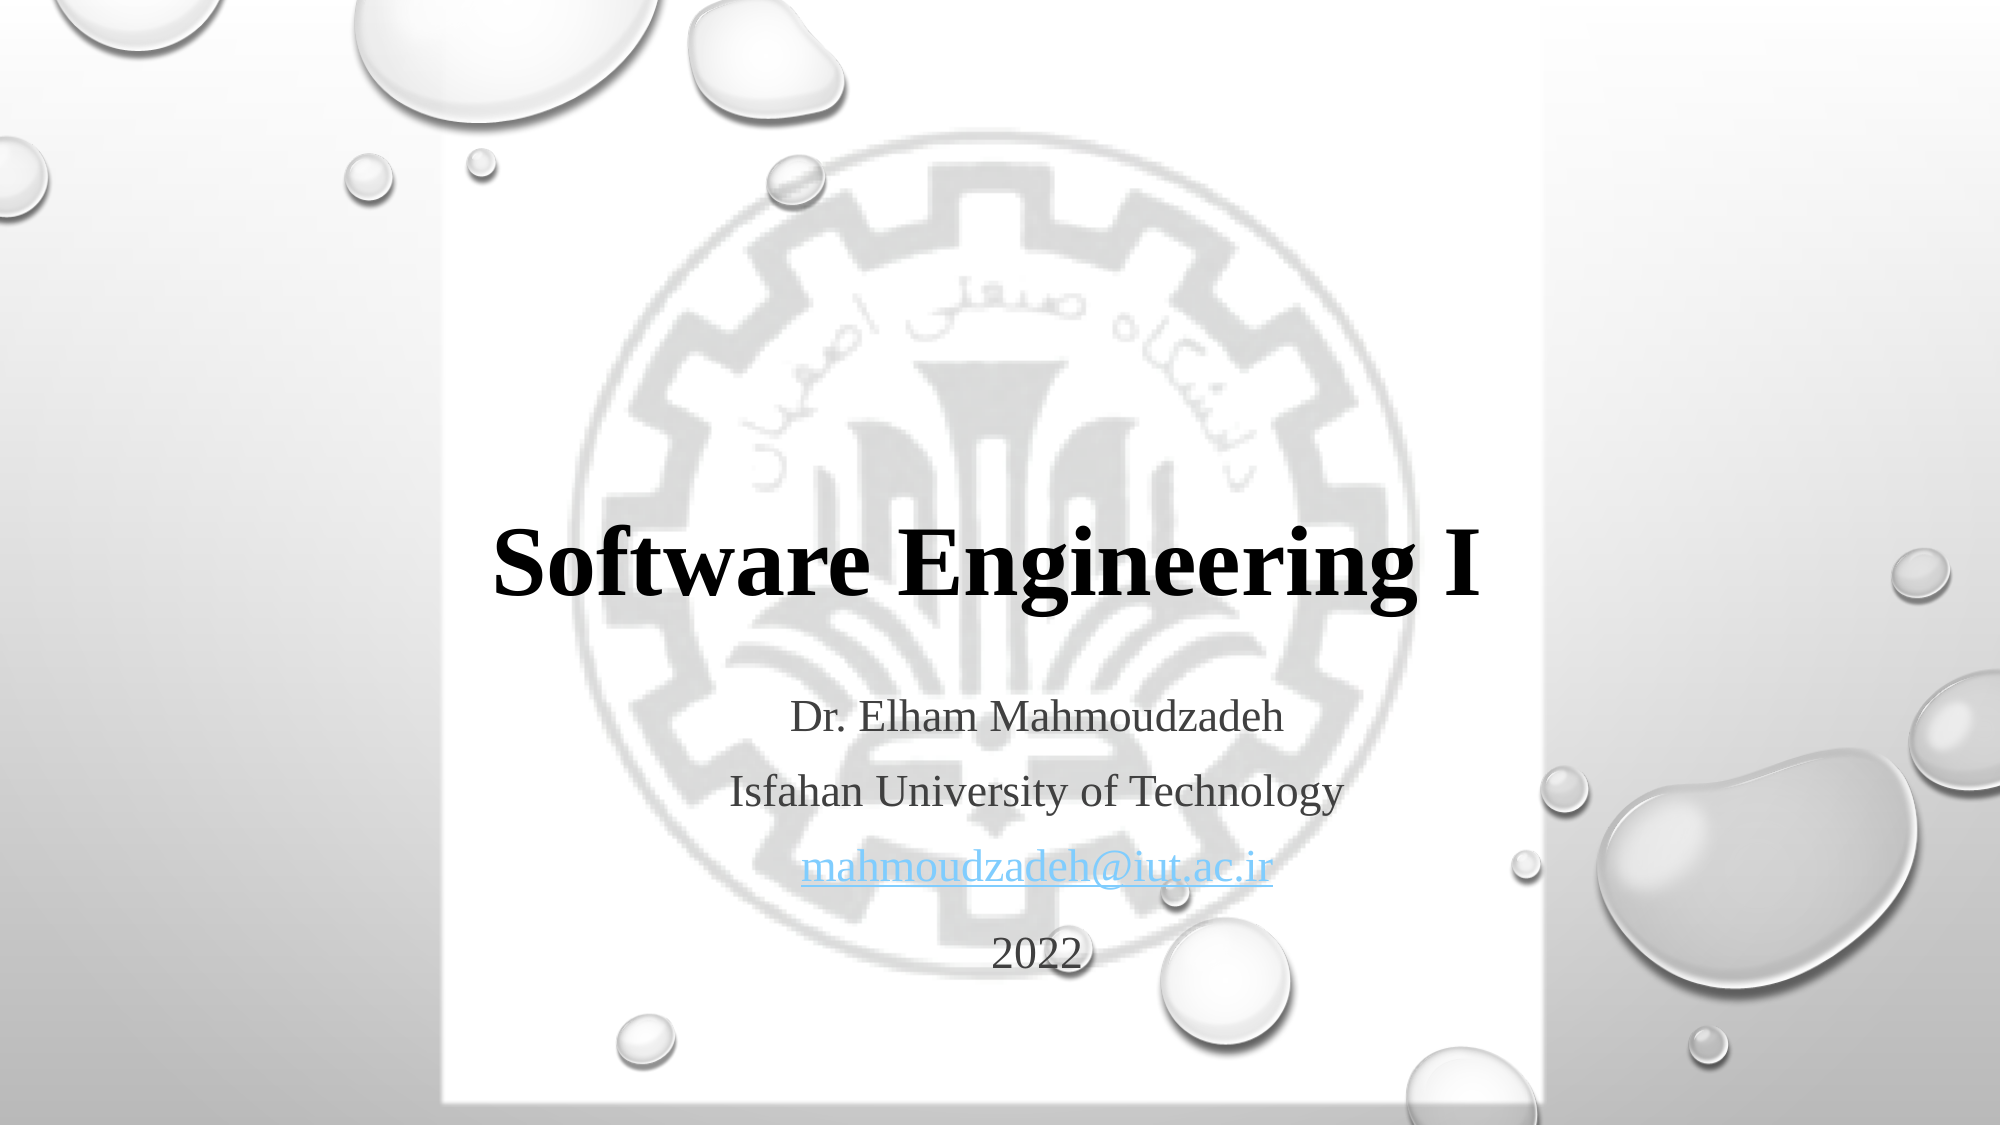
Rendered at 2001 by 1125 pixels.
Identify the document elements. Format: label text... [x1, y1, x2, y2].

picture [0, 0, 2000, 1125]
subtitle Dr. Elham Mahmoudzadeh Isfahan University of Technology mahmoudzadeh@iut.ac.ir 2022 [287, 667, 1788, 1001]
title Software Engineering I [287, 213, 1713, 625]
